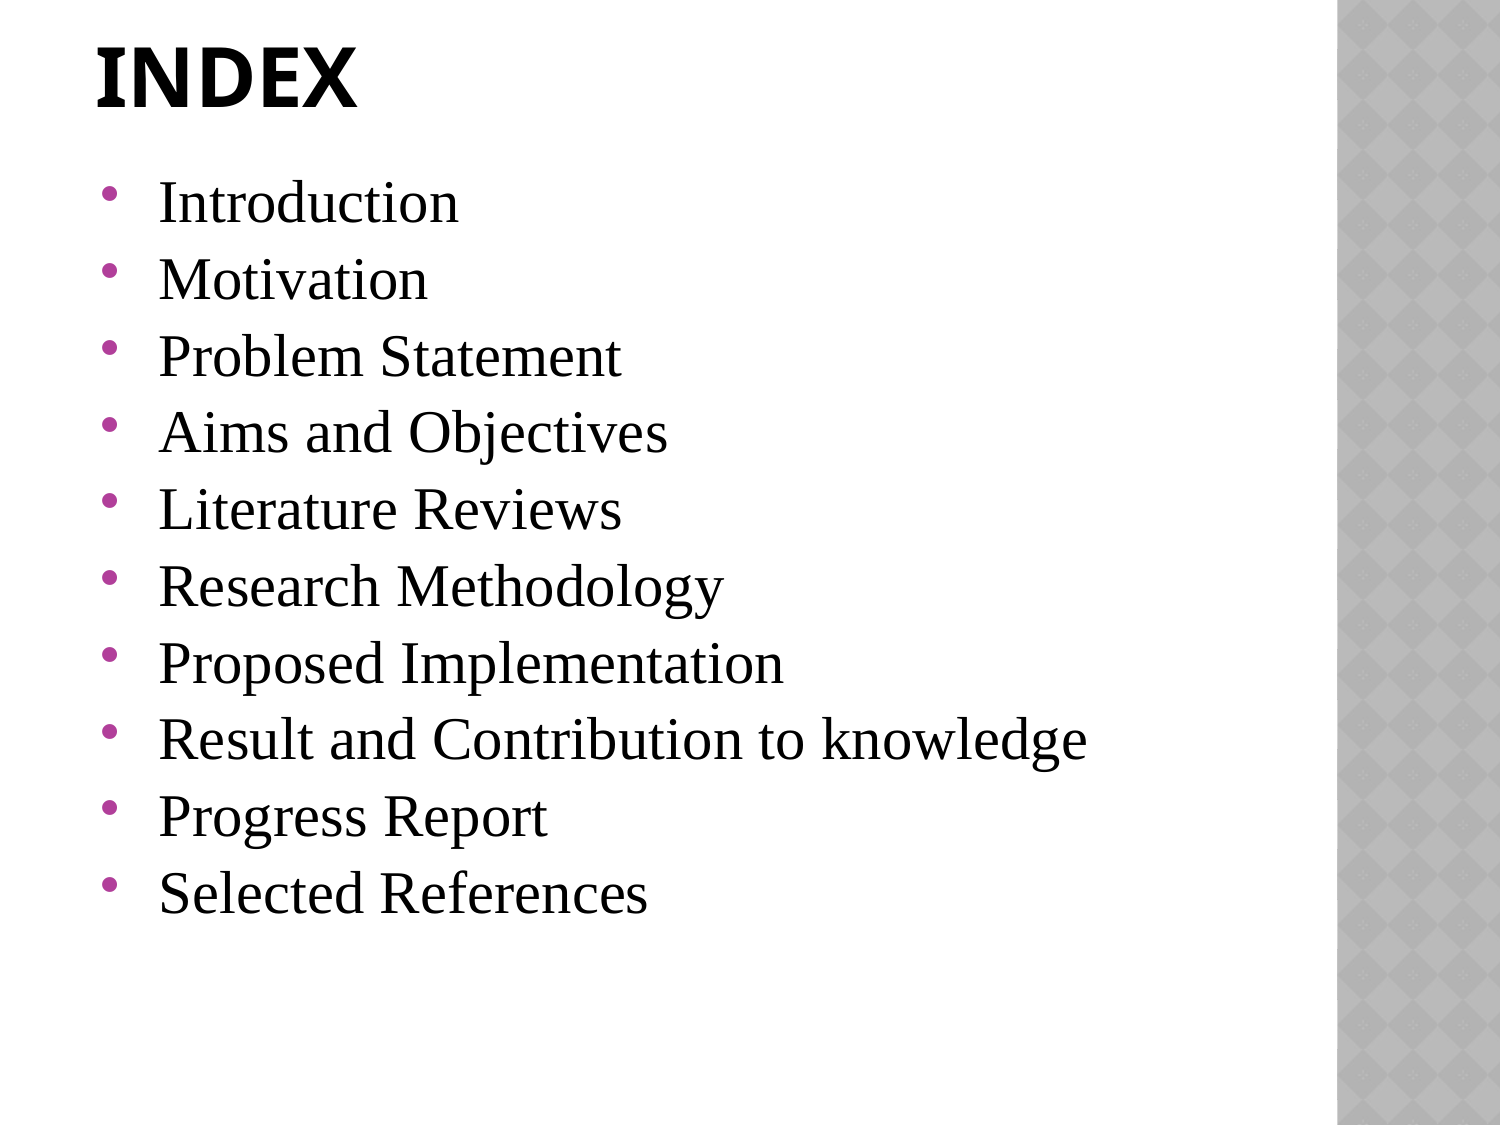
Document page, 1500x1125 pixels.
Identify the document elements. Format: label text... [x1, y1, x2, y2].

title INDEX [87, 0, 1325, 125]
list Introduction Motivation Problem Statement Aims and Objectives Literature Reviews Research Methodology Proposed Implementation Result and Contribution to knowledge Progress Report Selected References [87, 162, 1325, 1000]
